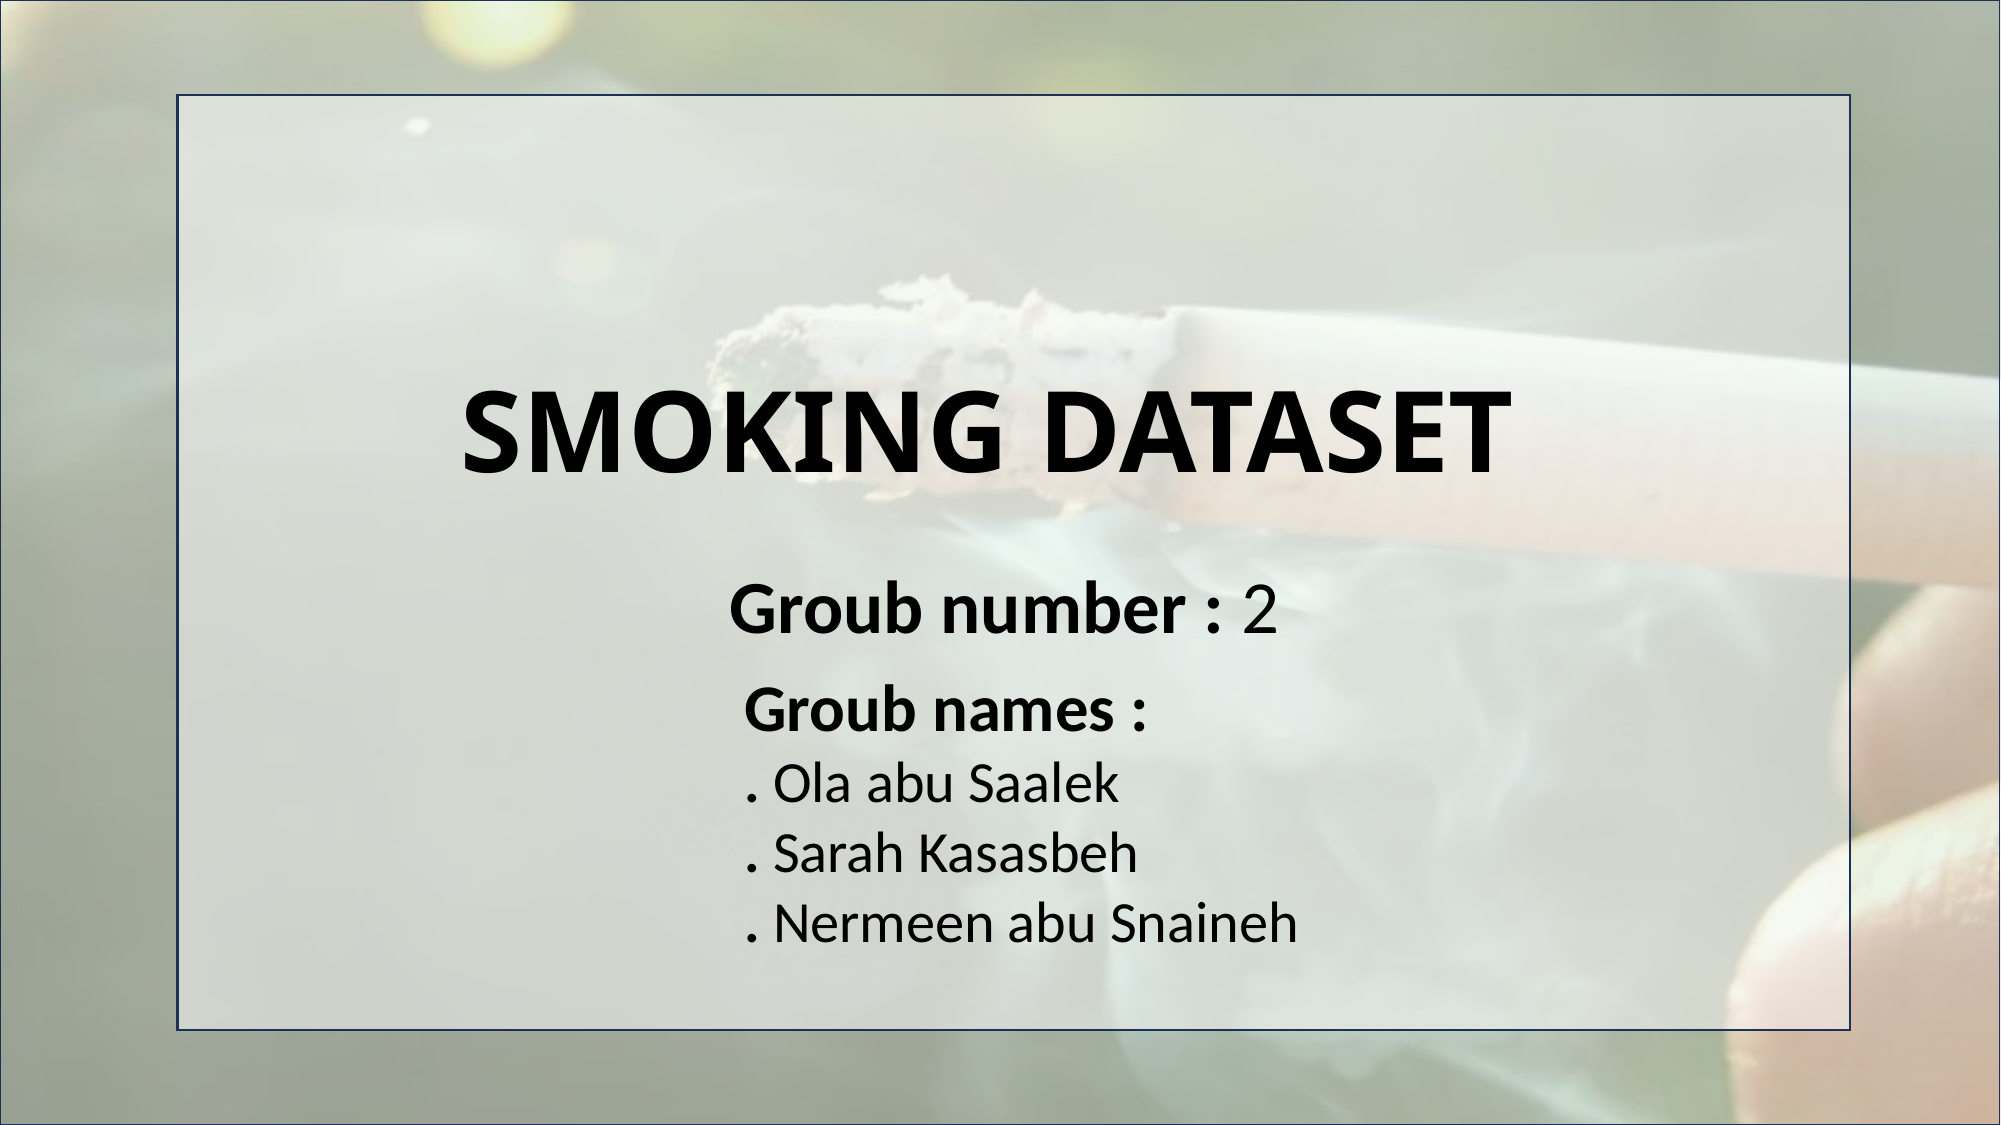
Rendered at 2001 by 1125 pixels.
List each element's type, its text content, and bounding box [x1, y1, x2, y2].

text_box Groub names : . Ola abu Saalek . Sarah Kasasbeh . Nermeen abu Snaineh [729, 657, 2000, 962]
text_box Groub number : 2 [714, 551, 1361, 656]
text_box [176, 94, 1851, 1031]
text_box SMOKING DATASET [445, 352, 1905, 502]
text_box [0, 0, 2000, 1125]
